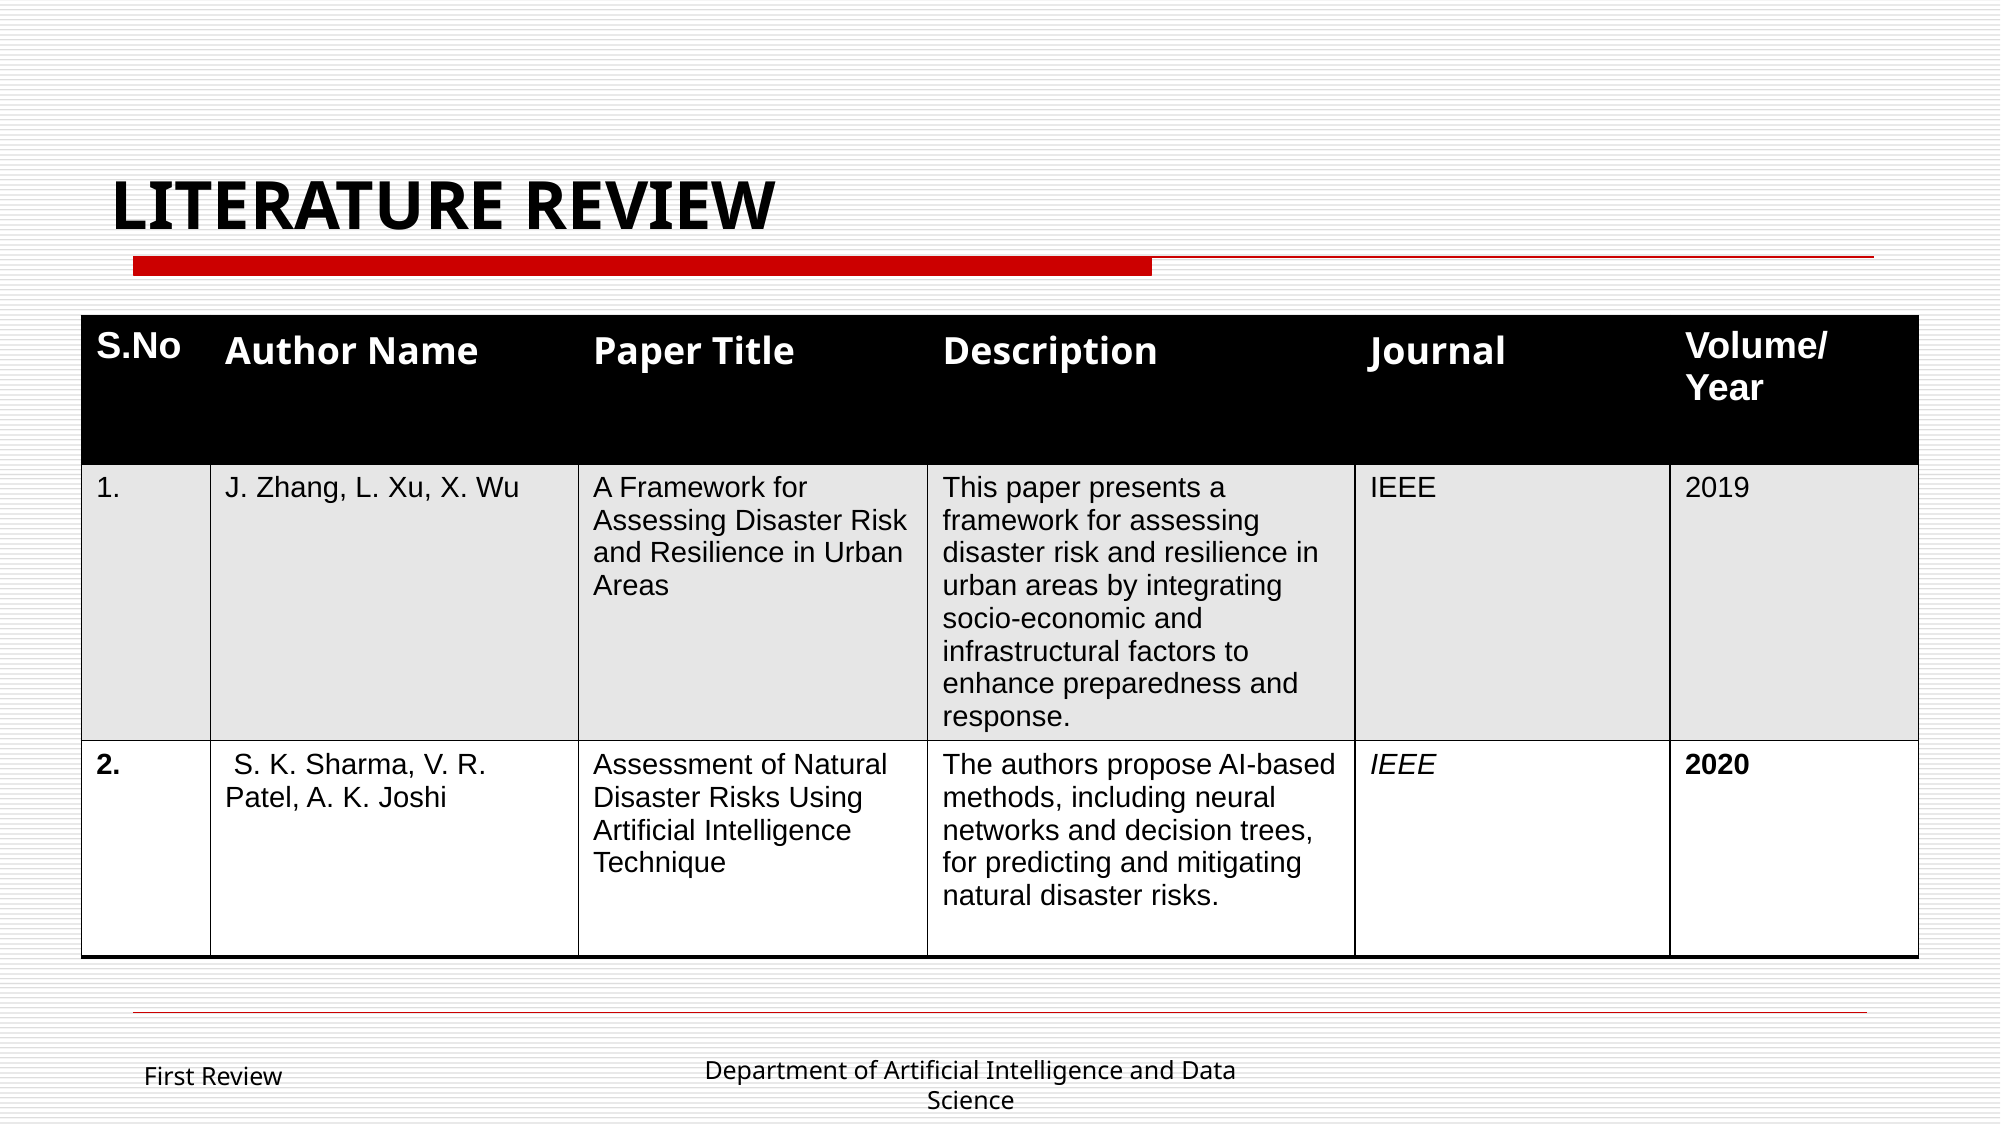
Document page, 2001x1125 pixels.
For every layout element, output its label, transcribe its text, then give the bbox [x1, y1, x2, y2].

table_cell S. K. Sharma, V. R. Patel, A. K. Joshi [211, 741, 578, 955]
table_cell Assessment of Natural Disaster Risks Using Artificial Intelligence Technique [579, 741, 927, 955]
footer Department of Artificial Intelligence and Data Science [654, 1046, 1288, 1125]
table_header S.No [82, 319, 210, 462]
table_header Paper Title [579, 319, 927, 462]
title LITERATURE REVIEW [95, 51, 1903, 251]
table_cell This paper presents a framework for assessing disaster risk and resilience in urban areas by integrating socio-economic and infrastructural factors to enhance preparedness and response. [928, 465, 1354, 740]
table_cell 1. [82, 465, 210, 740]
table_cell 2. [82, 741, 210, 955]
table_header Author Name [211, 319, 578, 462]
slide_number First Review [128, 1052, 563, 1120]
table_cell IEEE [1356, 465, 1669, 740]
table_cell A Framework for Assessing Disaster Risk and Resilience in Urban Areas [579, 465, 927, 740]
table_header Volume/ Year [1671, 319, 1918, 462]
picture [0, 0, 2001, 1125]
table_header Description [928, 319, 1354, 462]
table_header Journal [1356, 319, 1669, 462]
table_cell 2020 [1671, 741, 1918, 955]
table_cell J. Zhang, L. Xu, X. Wu [211, 465, 578, 740]
table_cell The authors propose AI-based methods, including neural networks and decision trees, for predicting and mitigating natural disaster risks. [928, 741, 1354, 955]
table_cell 2019 [1671, 465, 1918, 740]
table_cell IEEE [1356, 741, 1669, 955]
